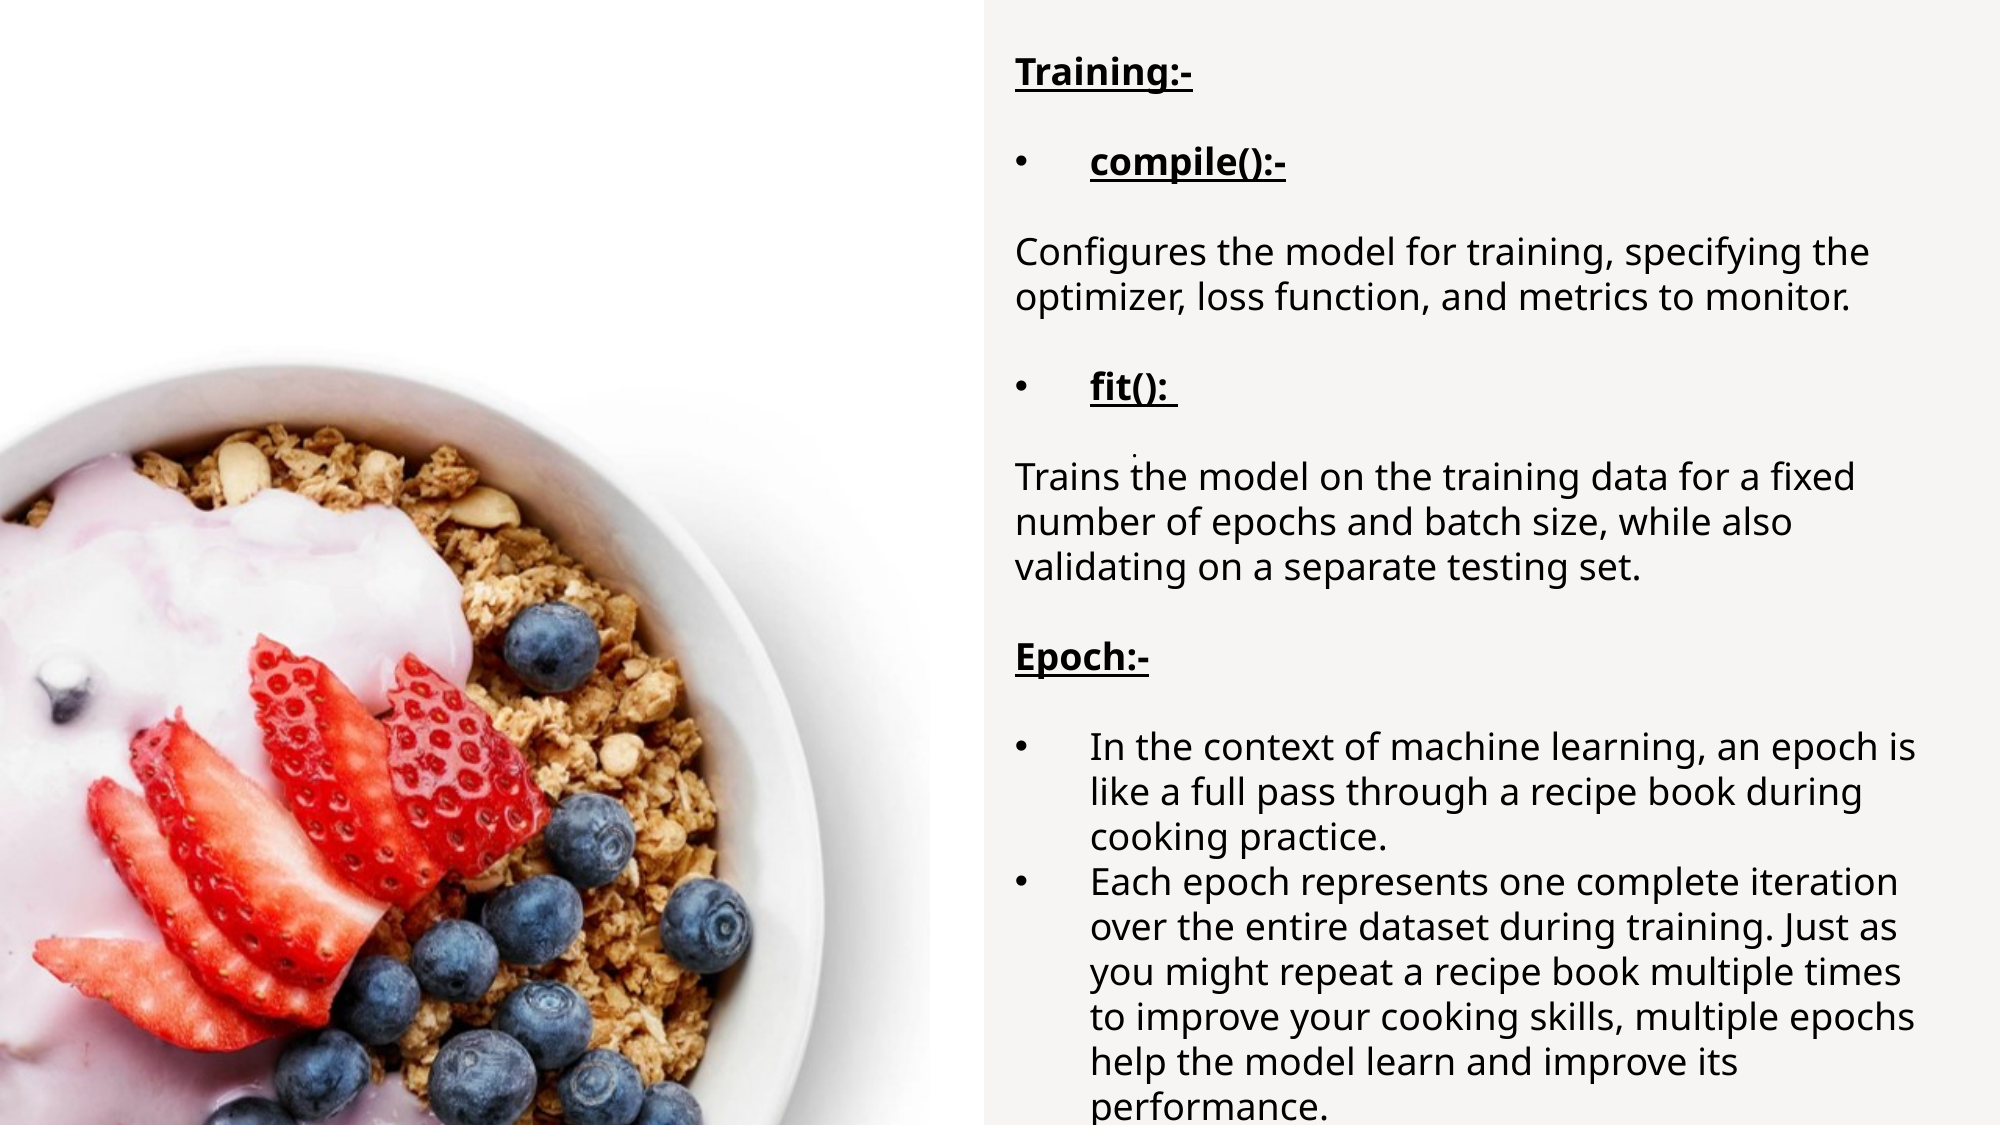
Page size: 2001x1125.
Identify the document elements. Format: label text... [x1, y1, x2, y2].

text_box Training:- compile():- Configures the model for training, specifying the optimizer, loss function, and metrics to monitor. fit(): Trains the model on the training data for a fixed number of epochs and batch size, while also validating on a separate testing set. Epoch:- In the context of machine learning, an epoch is like a full pass through a recipe book during cooking practice. Each epoch represents one complete iteration over the entire dataset during training. Just as you might repeat a recipe book multiple times to improve your cooking skills, multiple epochs help the model learn and improve its performance. [999, 40, 1951, 1125]
picture [0, 299, 930, 1125]
